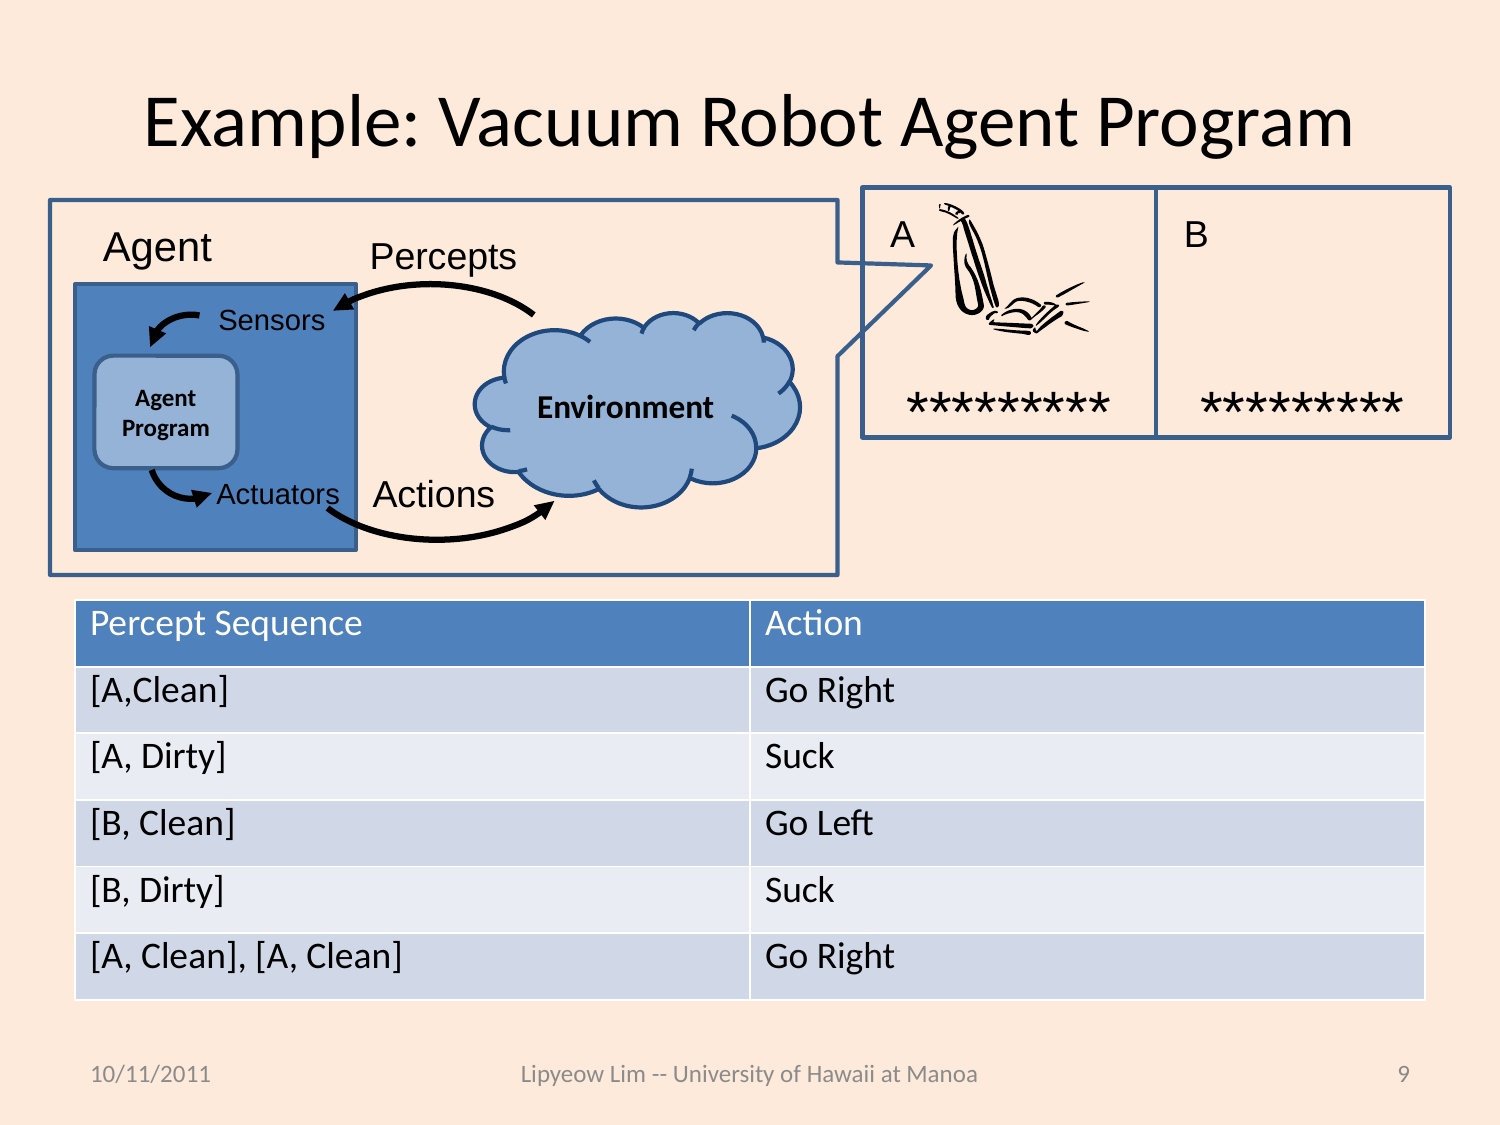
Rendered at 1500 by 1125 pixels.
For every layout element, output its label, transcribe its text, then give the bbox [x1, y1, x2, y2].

table_cell Go Right [751, 934, 1424, 999]
title Example: Vacuum Robot Agent Program [74, 44, 1426, 188]
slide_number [75, 1042, 425, 1103]
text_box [74, 212, 801, 551]
table_header Percept Sequence [76, 601, 749, 666]
table_cell [B, Dirty] [76, 867, 749, 932]
table_header Action [751, 601, 1424, 666]
text_box [47, 197, 857, 578]
table_cell Go Right [751, 668, 1424, 732]
table_cell [B, Clean] [76, 801, 749, 866]
footer Lipyeow Lim -- University of Hawaii at Manoa [450, 1042, 1050, 1103]
table_cell Go Left [751, 801, 1424, 866]
slide_number 9 [1074, 1042, 1425, 1103]
table_cell Suck [751, 867, 1424, 932]
table_cell [A,Clean] [76, 668, 749, 732]
table_cell [A, Clean], [A, Clean] [76, 934, 749, 999]
table_cell [A, Dirty] [76, 734, 749, 799]
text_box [862, 187, 1451, 454]
table_cell Suck [751, 734, 1424, 799]
